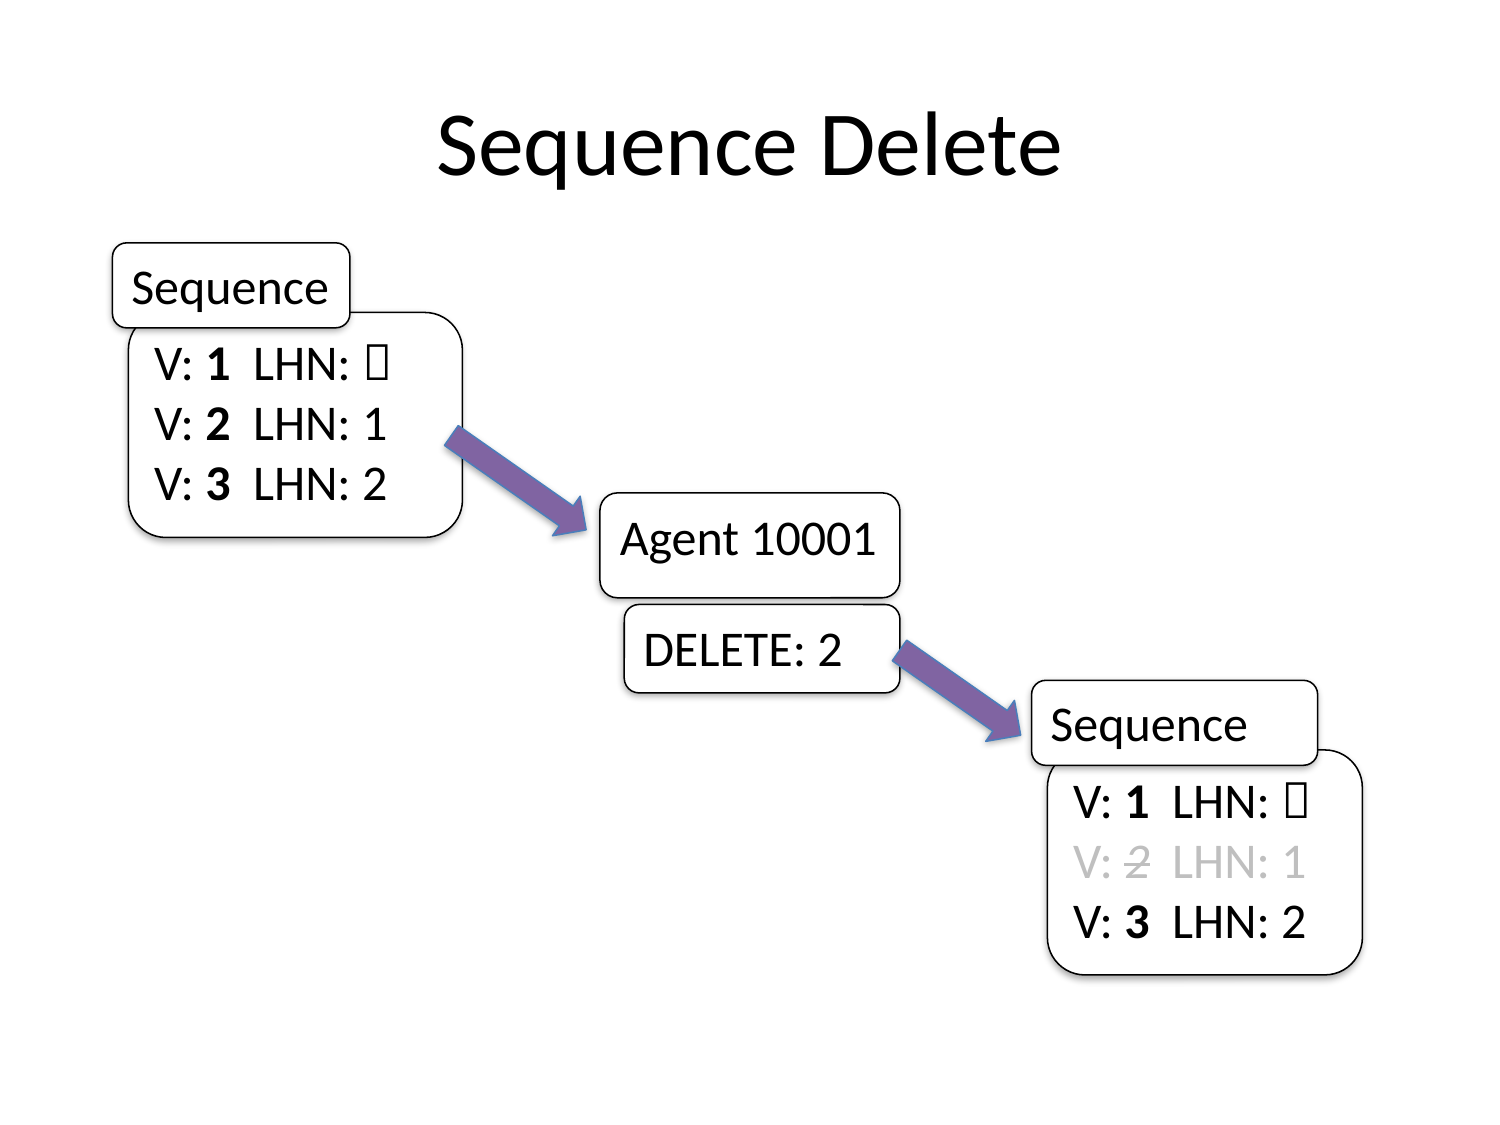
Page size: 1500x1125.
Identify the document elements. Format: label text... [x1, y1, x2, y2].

text_box DELETE: 2 [623, 604, 901, 694]
text_box Sequence [111, 242, 351, 329]
text_box V: 1 LHN:  V: 2 LHN: 1 V: 3 LHN: 2 [1046, 749, 1364, 976]
text_box Sequence [1030, 679, 1319, 767]
text_box Agent 10001 [599, 492, 901, 599]
text_box V: 1 LHN:  V: 2 LHN: 1 V: 3 LHN: 2 [127, 311, 464, 539]
text_box [443, 424, 587, 537]
title Sequence Delete [75, 45, 1425, 233]
text_box [891, 639, 1022, 743]
